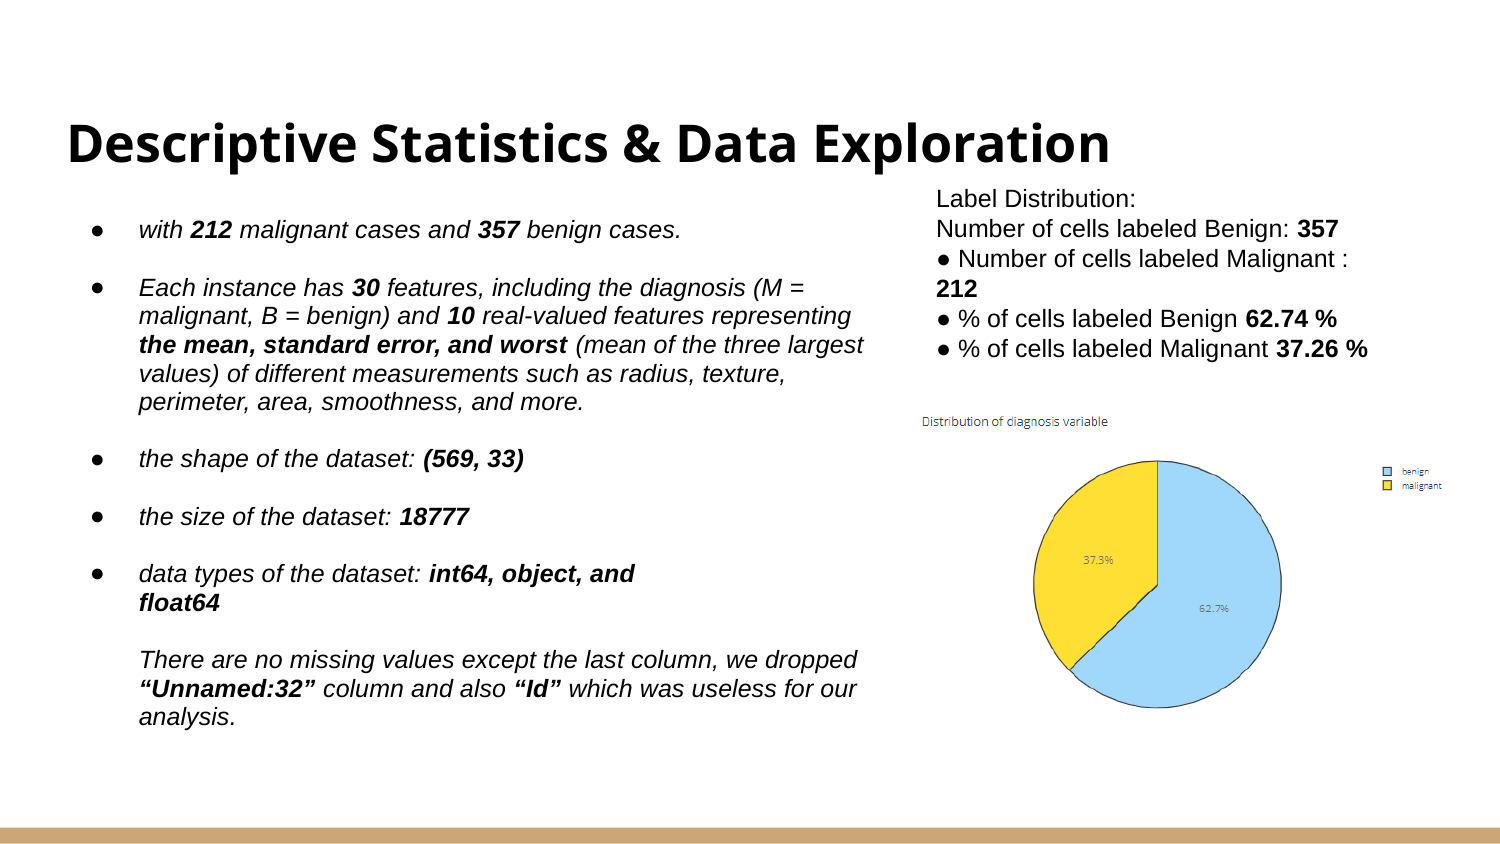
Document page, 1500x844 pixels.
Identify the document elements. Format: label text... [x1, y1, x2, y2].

text_box Label Distribution: Number of cells labeled Benign: 357 ● Number of cells labeled Malignant : 212 ● % of cells labeled Benign 62.74 % ● % of cells labeled Malignant 37.26 % [921, 167, 1414, 378]
title Descriptive Statistics & Data Exploration [51, 51, 1449, 189]
picture [908, 397, 1450, 747]
list with 212 malignant cases and 357 benign cases. Each instance has 30 features, including the diagnosis (M = malignant, B = benign) and 10 real-valued features representing the mean, standard error, and worst (mean of the three largest values) of different measurements such as radius, texture, perimeter, area, smoothness, and more. the shape of the dataset: (569, 33) the size of the dataset: 18777 data types of the dataset: int64, object, and float64 There are no missing values except the last column, we dropped “Unnamed:32” column and also “Id” which was useless for our analysis. [51, 200, 881, 752]
